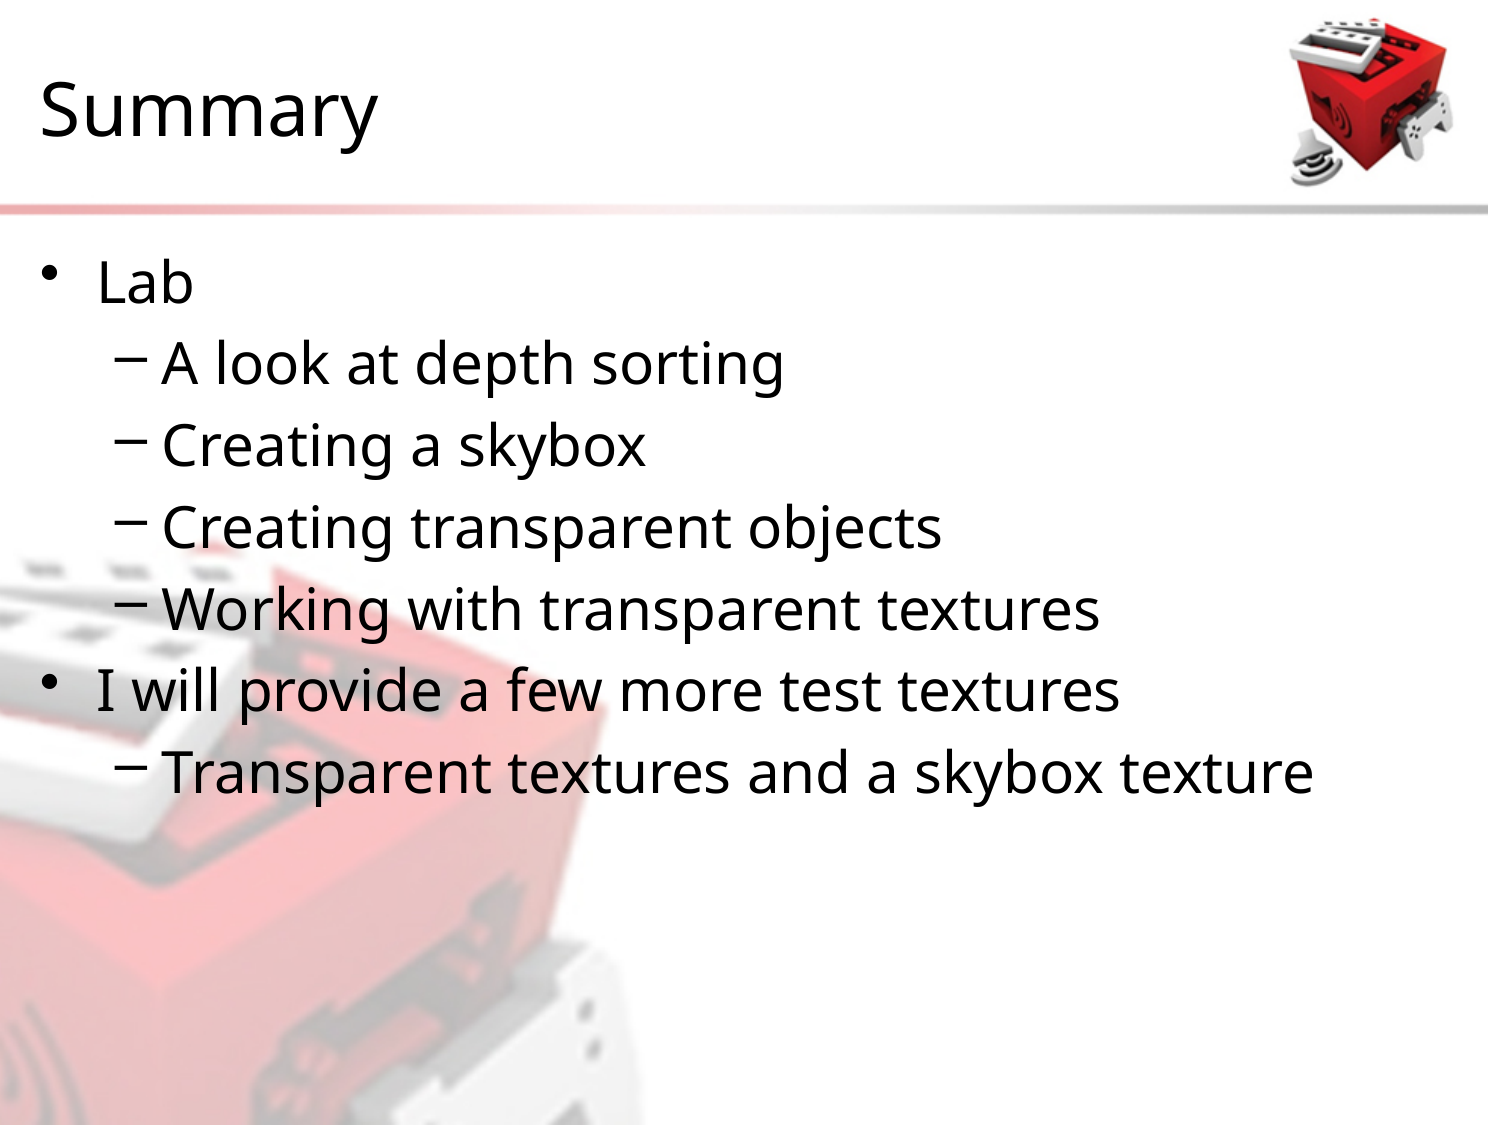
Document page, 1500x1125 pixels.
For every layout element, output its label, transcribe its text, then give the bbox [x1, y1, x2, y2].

picture [0, 1, 1488, 1125]
title Summary [24, 12, 1275, 200]
list Lab A look at depth sorting Creating a skybox Creating transparent objects Working with transparent textures I will provide a few more test textures Transparent textures and a skybox texture [24, 237, 1450, 1000]
